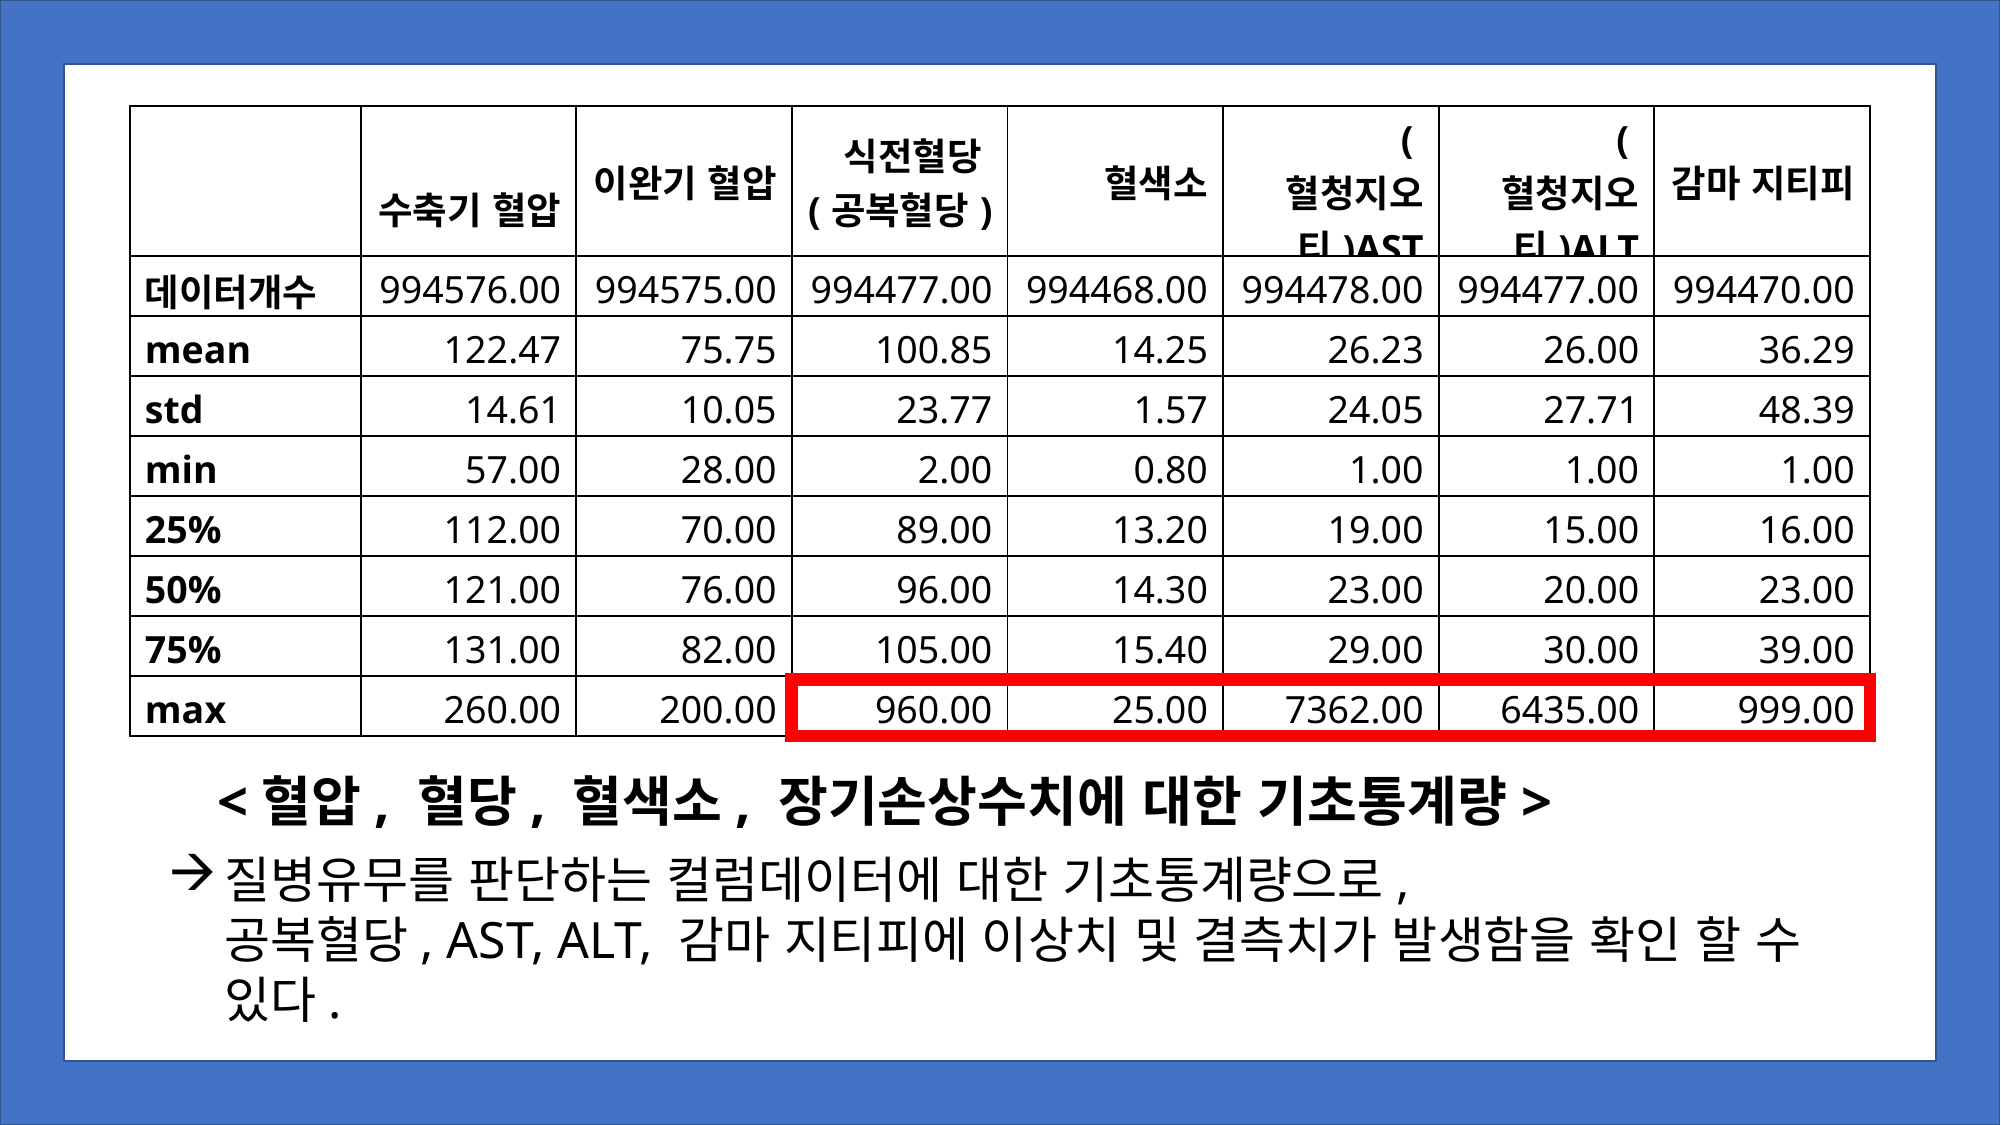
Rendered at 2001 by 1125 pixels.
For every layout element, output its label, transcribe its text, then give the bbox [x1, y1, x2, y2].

table_cell 994477.00 [793, 257, 1007, 315]
table_cell 105.00 [793, 617, 1007, 675]
table_cell mean [131, 317, 360, 375]
table_cell 1.00 [1440, 437, 1653, 495]
table_cell 131.00 [362, 617, 575, 675]
table_cell 1.00 [1655, 437, 1869, 495]
table_cell 1.00 [1224, 437, 1438, 495]
table_cell 0.80 [1008, 437, 1222, 495]
table_cell 82.00 [577, 617, 791, 675]
table_cell 122.47 [362, 317, 575, 375]
table_cell 112.00 [362, 497, 575, 555]
table_cell 14.61 [362, 377, 575, 435]
table_header (혈청지오티)ALT [1440, 107, 1653, 255]
table_cell 30.00 [1440, 617, 1653, 675]
table_cell 25% [131, 497, 360, 555]
table_cell std [131, 377, 360, 435]
table_cell 26.00 [1440, 317, 1653, 375]
table_cell 1.57 [1008, 377, 1222, 435]
table_cell 50% [131, 557, 360, 615]
table_header 이완기 혈압 [577, 107, 791, 255]
table_cell 76.00 [577, 557, 791, 615]
table_cell 994478.00 [1224, 257, 1438, 315]
table_cell 23.77 [793, 377, 1007, 435]
table_cell 데이터개수 [131, 257, 360, 315]
table_cell 29.00 [1224, 617, 1438, 675]
table_cell 28.00 [577, 437, 791, 495]
table_cell 14.25 [1008, 317, 1222, 375]
table_cell 20.00 [1440, 557, 1653, 615]
table_cell 994468.00 [1008, 257, 1222, 315]
table_header 혈색소 [1008, 107, 1222, 255]
table_cell 23.00 [1224, 557, 1438, 615]
table_cell 39.00 [1655, 617, 1869, 675]
text_box [0, 0, 2000, 1125]
table_cell 10.05 [577, 377, 791, 435]
text_box [790, 679, 1871, 737]
table_cell max [131, 677, 360, 735]
table_cell 994477.00 [1440, 257, 1653, 315]
table_cell 89.00 [793, 497, 1007, 555]
table_cell 27.71 [1440, 377, 1653, 435]
table_cell 23.00 [1655, 557, 1869, 615]
table_cell 96.00 [793, 557, 1007, 615]
table_cell 994470.00 [1655, 257, 1869, 315]
table_cell 36.29 [1655, 317, 1869, 375]
table_cell 14.30 [1008, 557, 1222, 615]
table_cell 16.00 [1655, 497, 1869, 555]
table_cell 75% [131, 617, 360, 675]
table_cell 24.05 [1224, 377, 1438, 435]
table_cell 260.00 [362, 677, 575, 735]
table_cell 70.00 [577, 497, 791, 555]
table_cell 2.00 [793, 437, 1007, 495]
table_cell 26.23 [1224, 317, 1438, 375]
table_cell 994575.00 [577, 257, 791, 315]
table_cell 57.00 [362, 437, 575, 495]
table_cell 15.00 [1440, 497, 1653, 555]
table_cell 121.00 [362, 557, 575, 615]
table_header 식전혈당(공복혈당) [793, 107, 1007, 255]
title <혈압, 혈당, 혈색소, 장기손상수치에 대한 기초통계량> [202, 737, 1798, 841]
table_header 수축기 혈압 [362, 107, 575, 255]
table_cell 200.00 [577, 677, 791, 735]
table_cell 48.39 [1655, 377, 1869, 435]
table_header [131, 107, 360, 255]
table_cell 19.00 [1224, 497, 1438, 555]
table_cell 994576.00 [362, 257, 575, 315]
table_cell 75.75 [577, 317, 791, 375]
table_cell min [131, 437, 360, 495]
table_header 감마 지티피 [1655, 107, 1869, 255]
text_box 질병유무를 판단하는 컬럼데이터에 대한 기초통계량으로, 공복혈당, AST, ALT, 감마 지티피에 이상치 및 결측치가 발생함을 확인 할 수 있다. [153, 841, 1847, 1037]
table_header (혈청지오티)AST [1224, 107, 1438, 255]
table_cell 13.20 [1008, 497, 1222, 555]
table_cell 15.40 [1008, 617, 1222, 675]
table_cell 100.85 [793, 317, 1007, 375]
